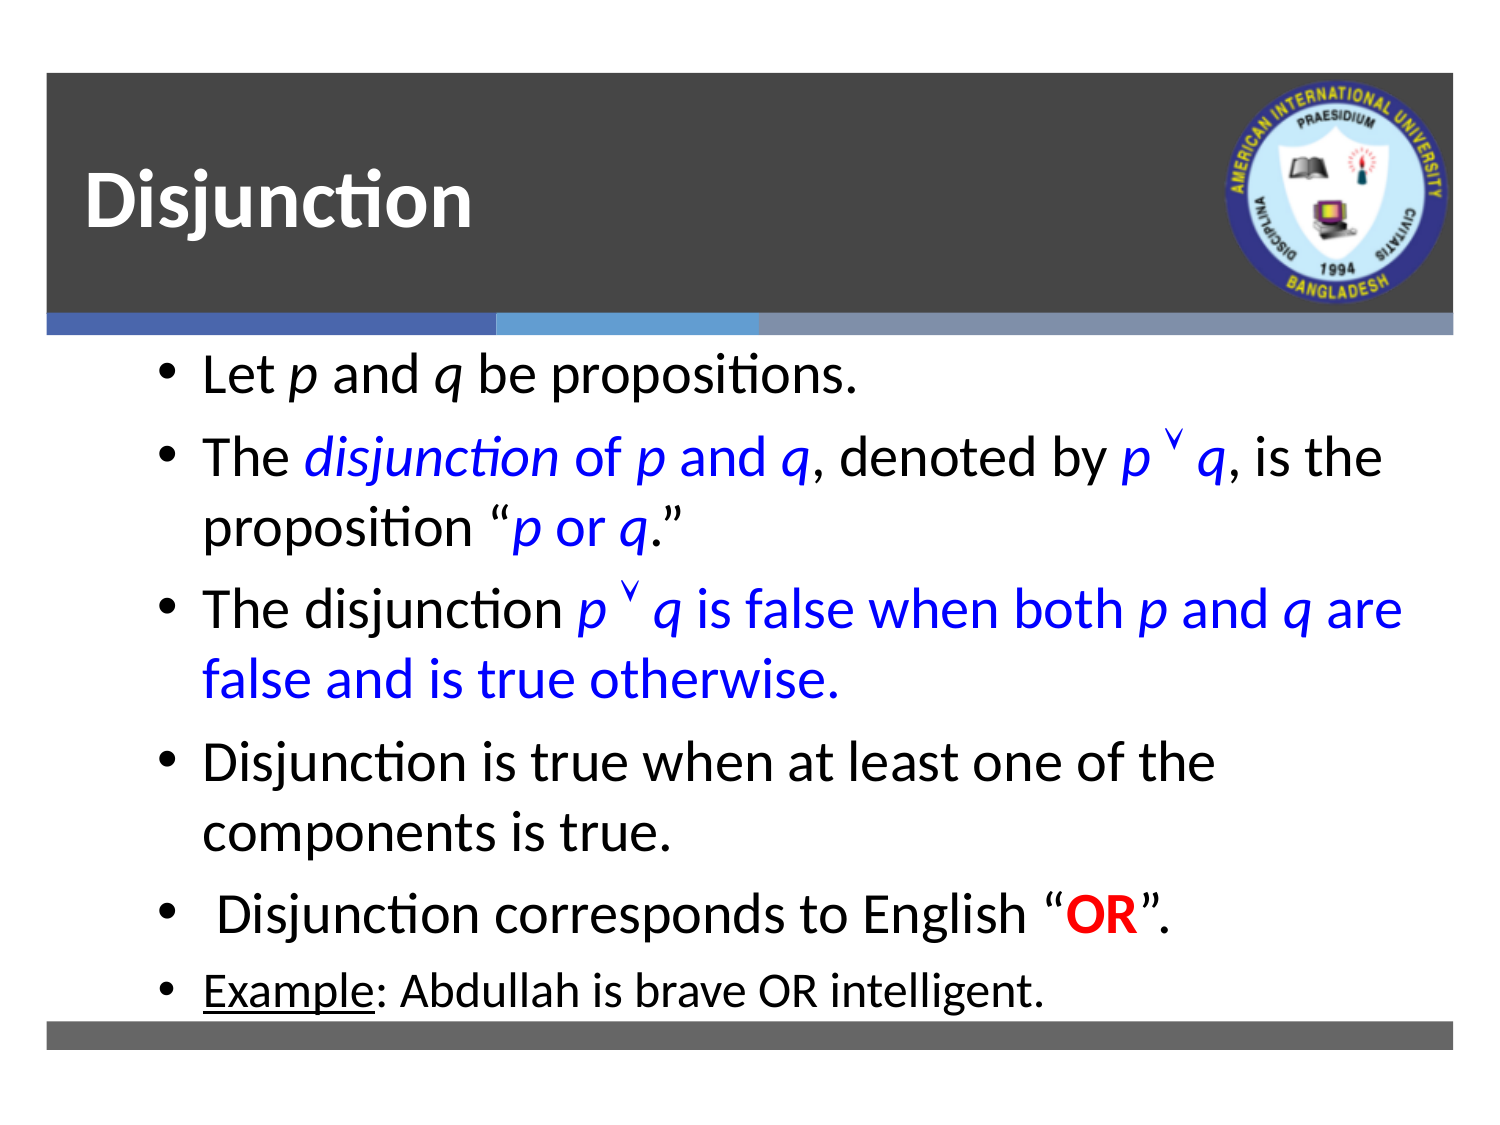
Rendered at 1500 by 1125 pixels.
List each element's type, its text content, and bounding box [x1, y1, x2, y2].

title Disjunction [69, 73, 1351, 253]
picture [1220, 75, 1454, 310]
text_box Let p and q be propositions. The disjunction of p and q, denoted by p  q, is the proposition “p or q.” The disjunction p  q is false when both p and q are false and is true otherwise. Disjunction is true when at least one of the components is true. Disjunction corresponds to English “OR”. Example: Abdullah is brave OR intelligent. [143, 328, 1500, 1026]
